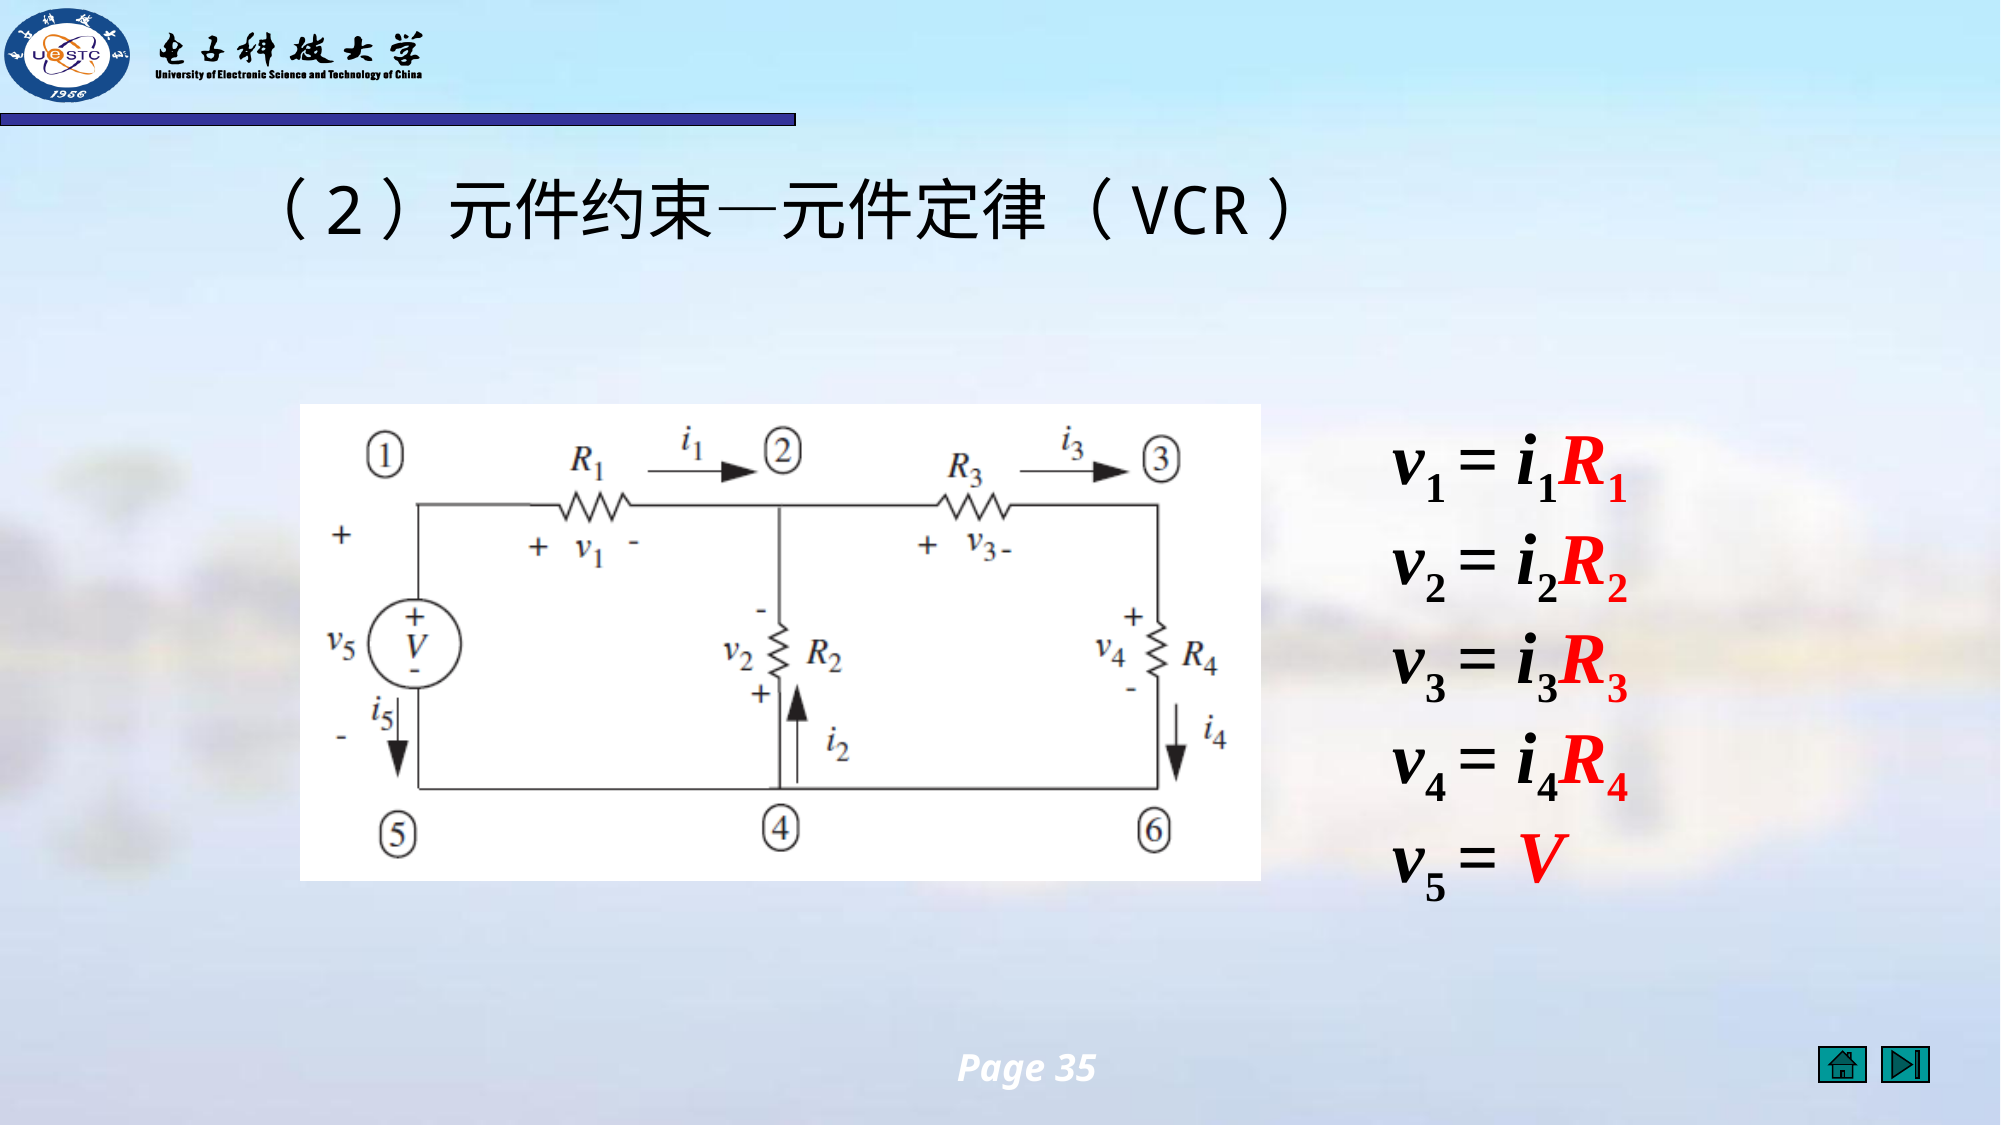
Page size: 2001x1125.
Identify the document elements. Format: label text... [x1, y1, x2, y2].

text_box v1 = i1R1 v2 = i2R2 v3 = i3R3 v4 = i4R4 v5 = V [1377, 404, 1686, 1017]
picture [0, 0, 2001, 1125]
text_box （2）元件约束—元件定律（VCR） [227, 160, 1349, 256]
